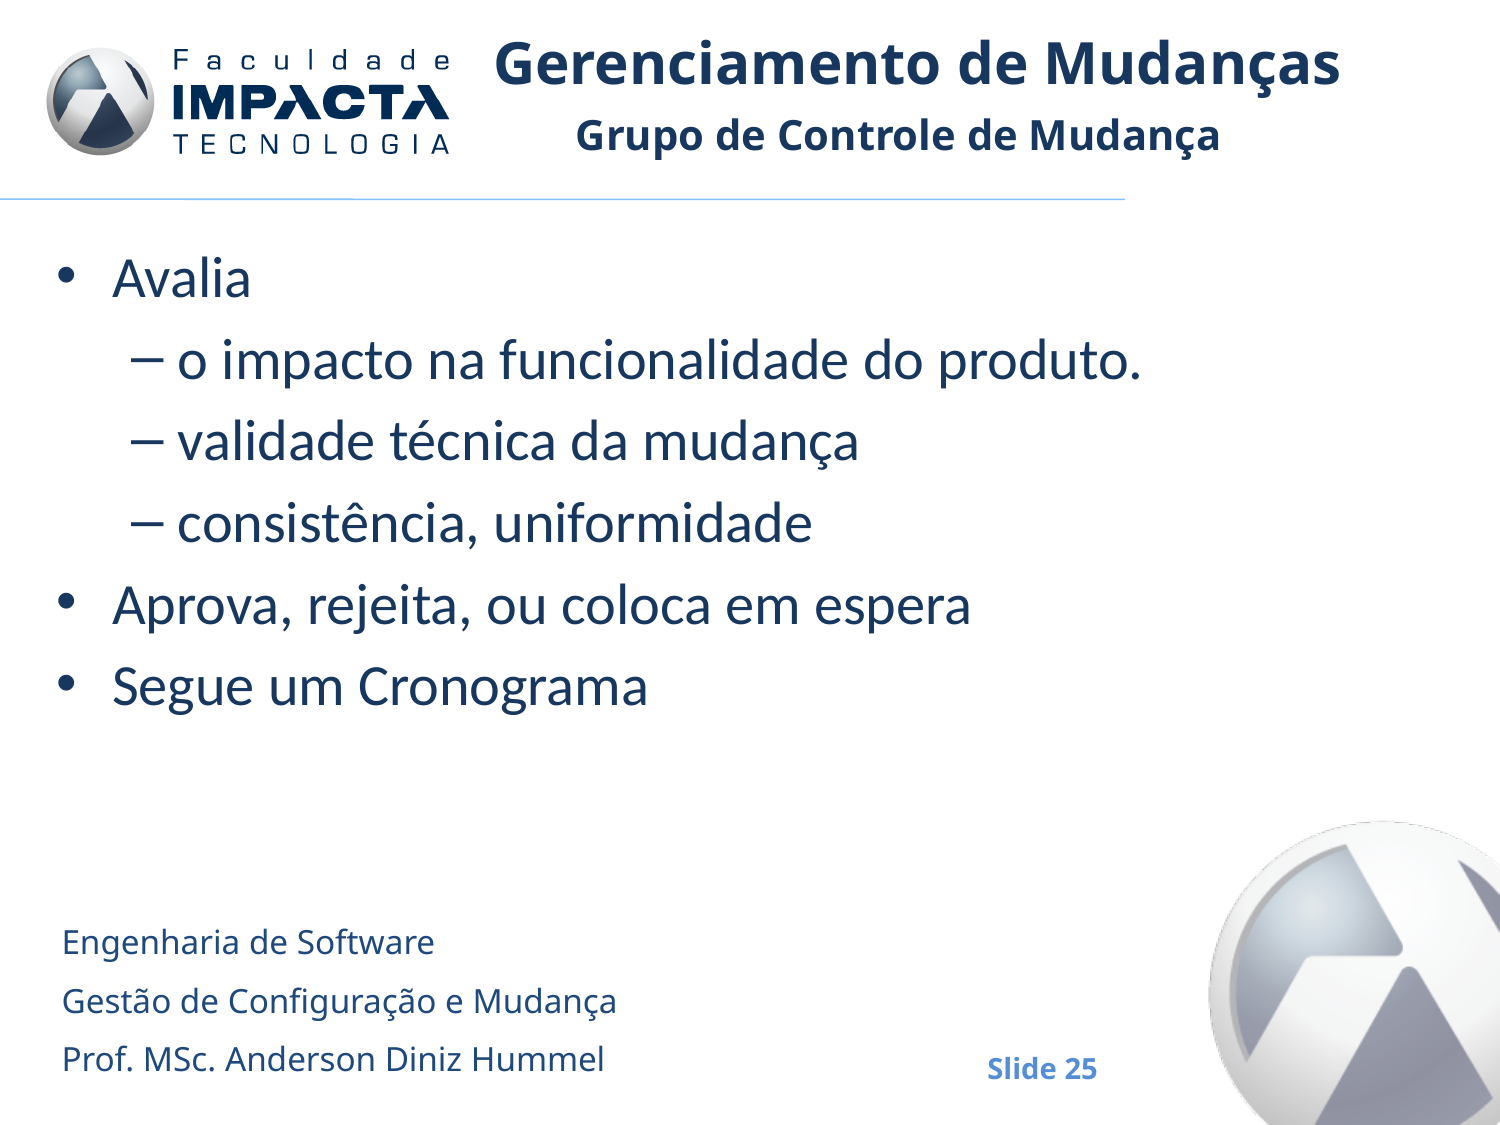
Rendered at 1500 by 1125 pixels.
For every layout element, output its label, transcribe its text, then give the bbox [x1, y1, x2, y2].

list Prof. MSc. Anderson Diniz Hummel [46, 1031, 868, 1102]
list Grupo de Controle de Mudança [561, 101, 1471, 197]
list Engenharia de Software [46, 914, 868, 972]
list Avalia o impacto na funcionalidade do produto. validade técnica da mudança consistência, uniformidade Aprova, rejeita, ou coloca em espera Segue um Cronograma [41, 231, 1400, 894]
list Gestão de Configuração e Mudança [46, 972, 868, 1031]
picture [1206, 787, 1500, 1125]
picture [35, 35, 458, 164]
title Gerenciamento de Mudanças [478, 19, 1483, 102]
